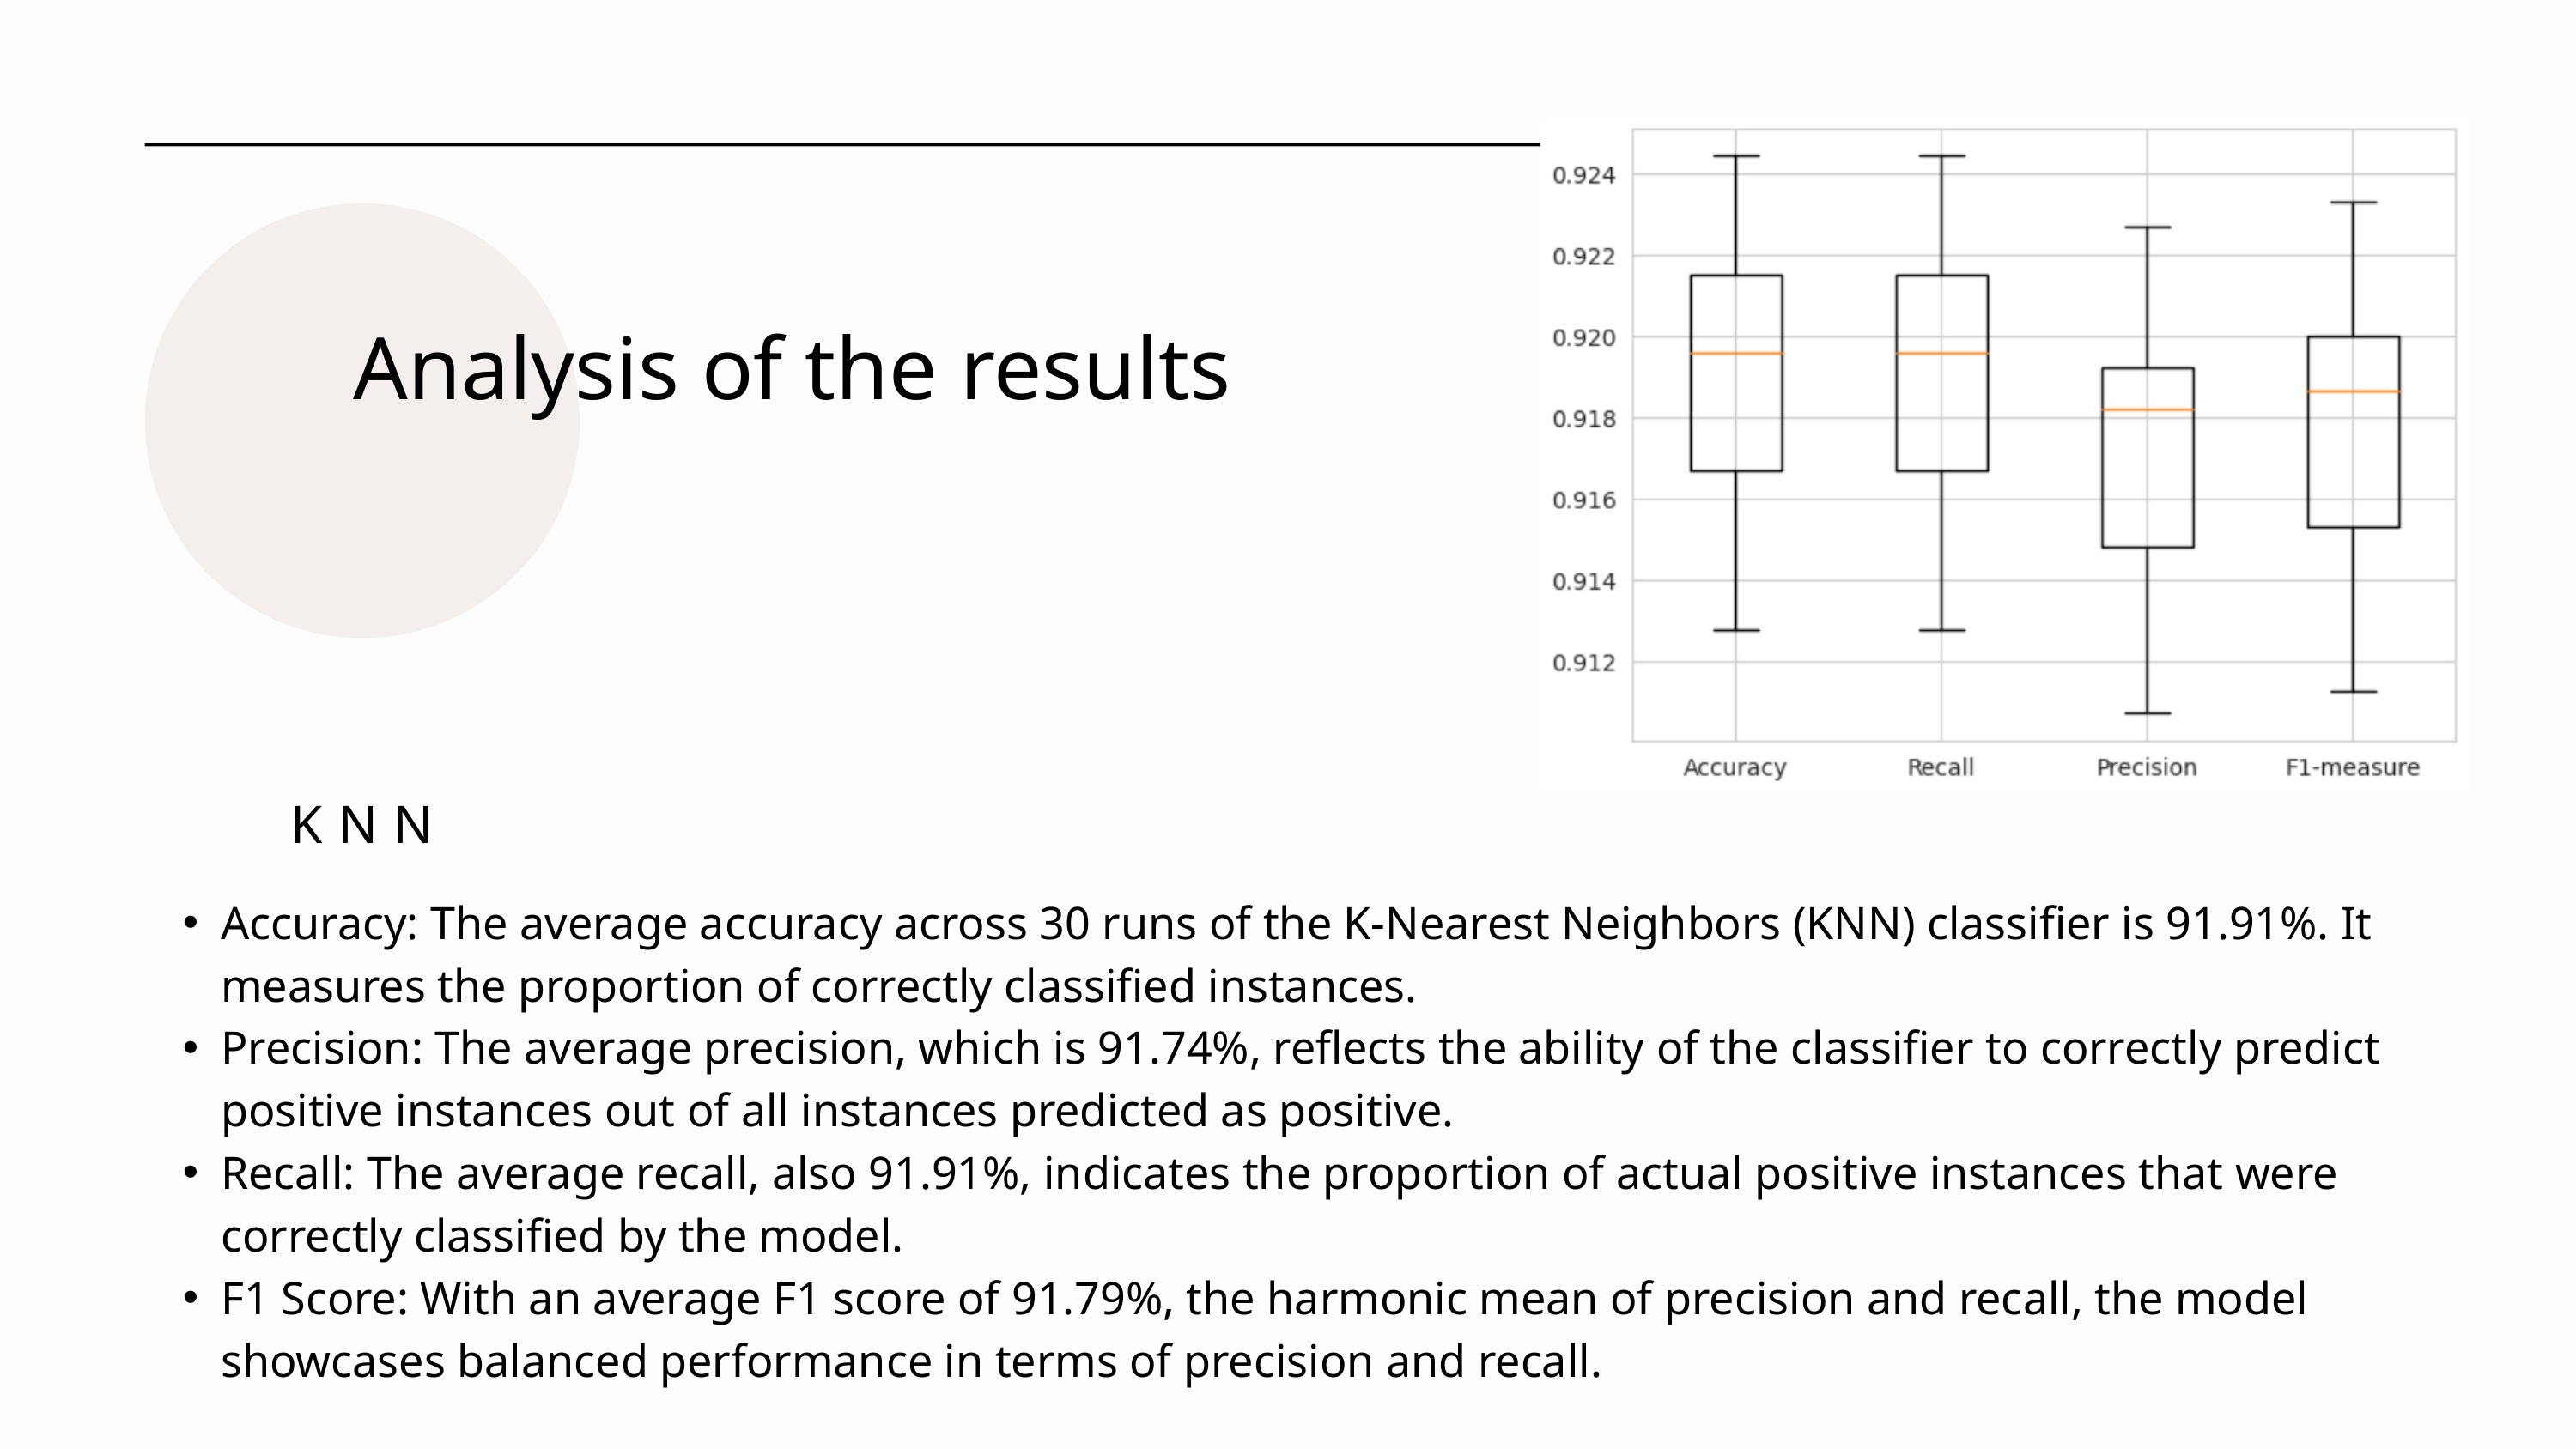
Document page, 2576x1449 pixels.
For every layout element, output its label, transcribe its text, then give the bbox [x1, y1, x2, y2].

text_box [144, 203, 580, 639]
text_box Accuracy: The average accuracy across 30 runs of the K-Nearest Neighbors (KNN) classifier is 91.91%. It measures the proportion of correctly classified instances. Precision: The average precision, which is 91.74%, reflects the ability of the classifier to correctly predict positive instances out of all instances predicted as positive. Recall: The average recall, also 91.91%, indicates the proportion of actual positive instances that were correctly classified by the model. F1 Score: With an average F1 score of 91.79%, the harmonic mean of precision and recall, the model showcases balanced performance in terms of precision and recall. [144, 885, 2432, 1386]
text_box Analysis of the results [583, 296, 1540, 417]
text_box [1540, 118, 2470, 790]
text_box KNN [197, 780, 528, 854]
